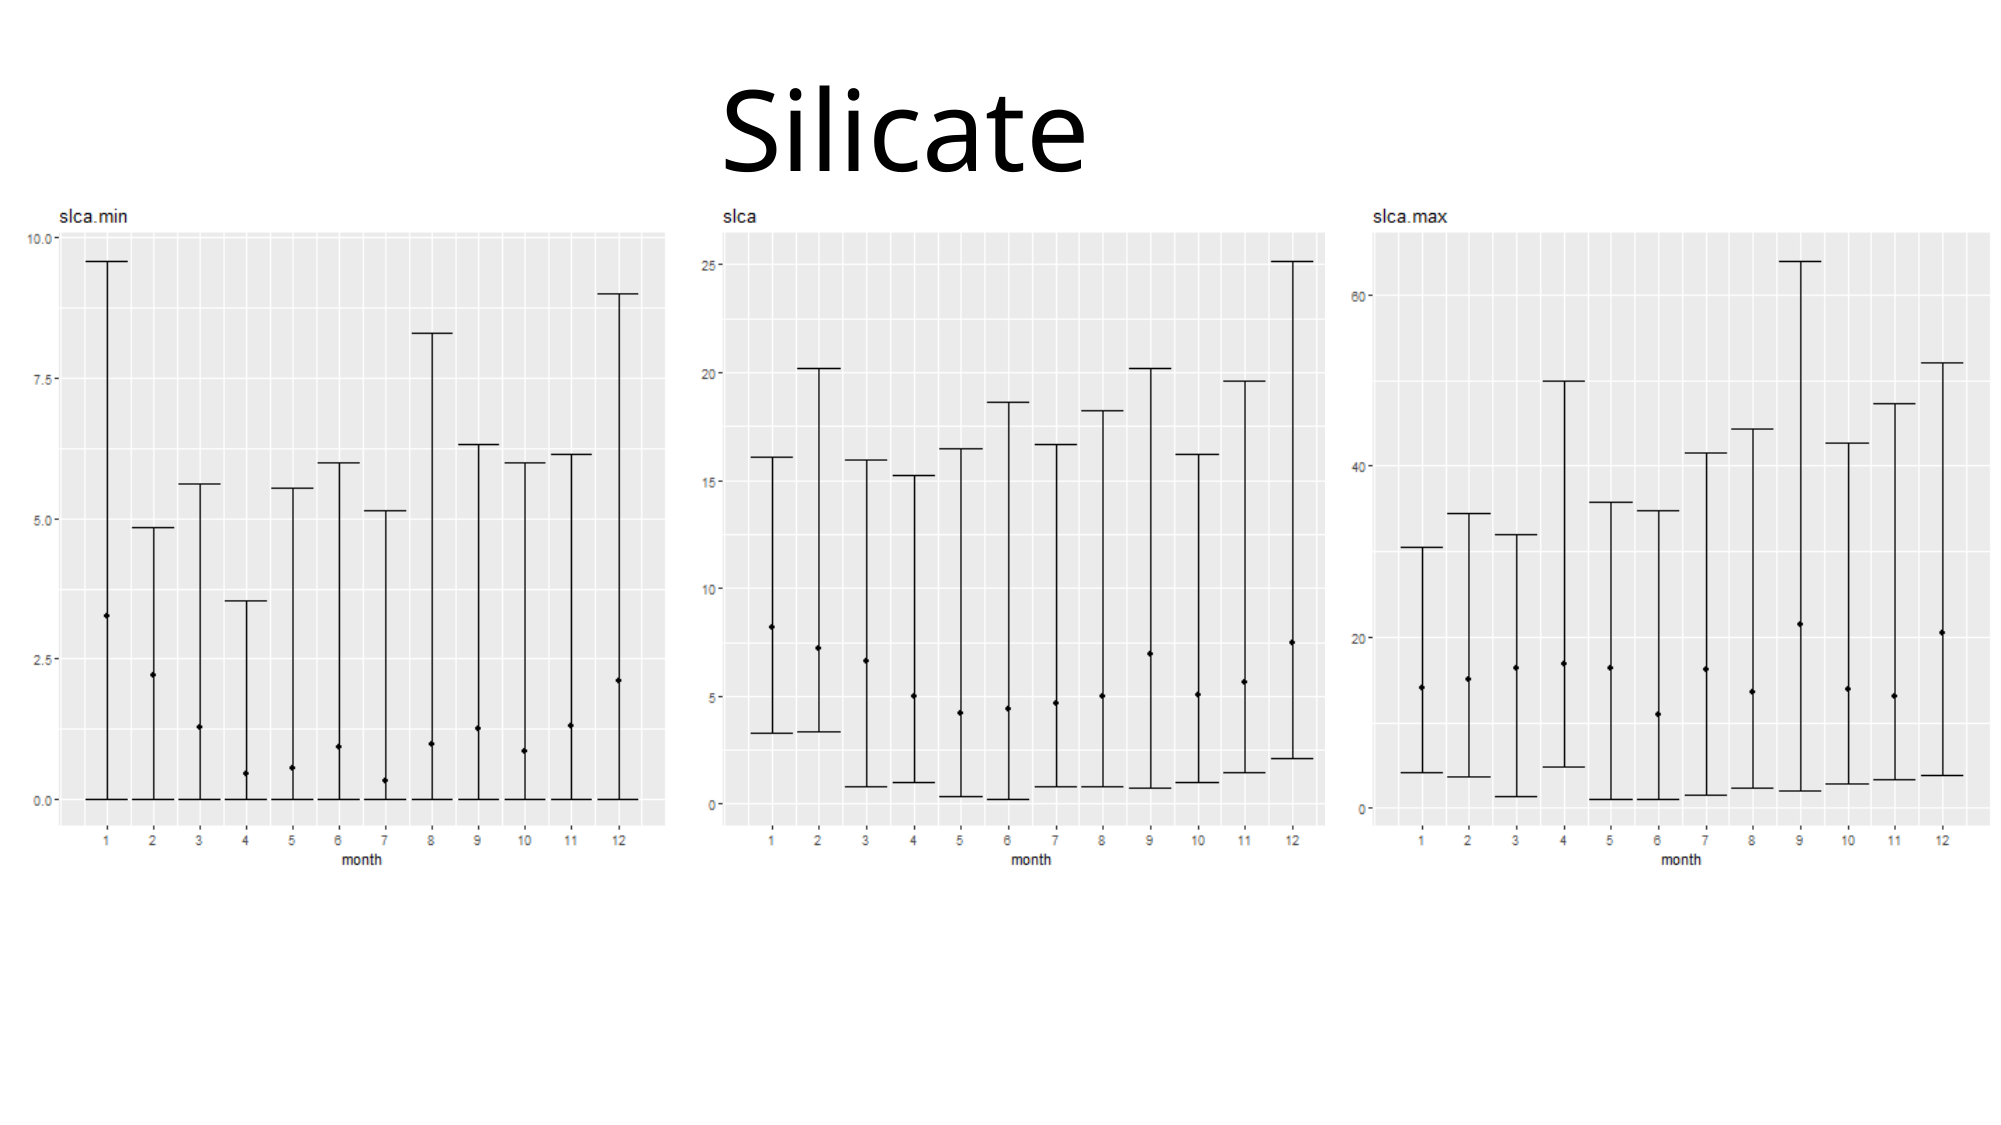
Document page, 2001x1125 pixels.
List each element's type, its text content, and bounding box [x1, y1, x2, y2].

text_box Silicate [705, 51, 1242, 199]
picture [0, 199, 2000, 875]
